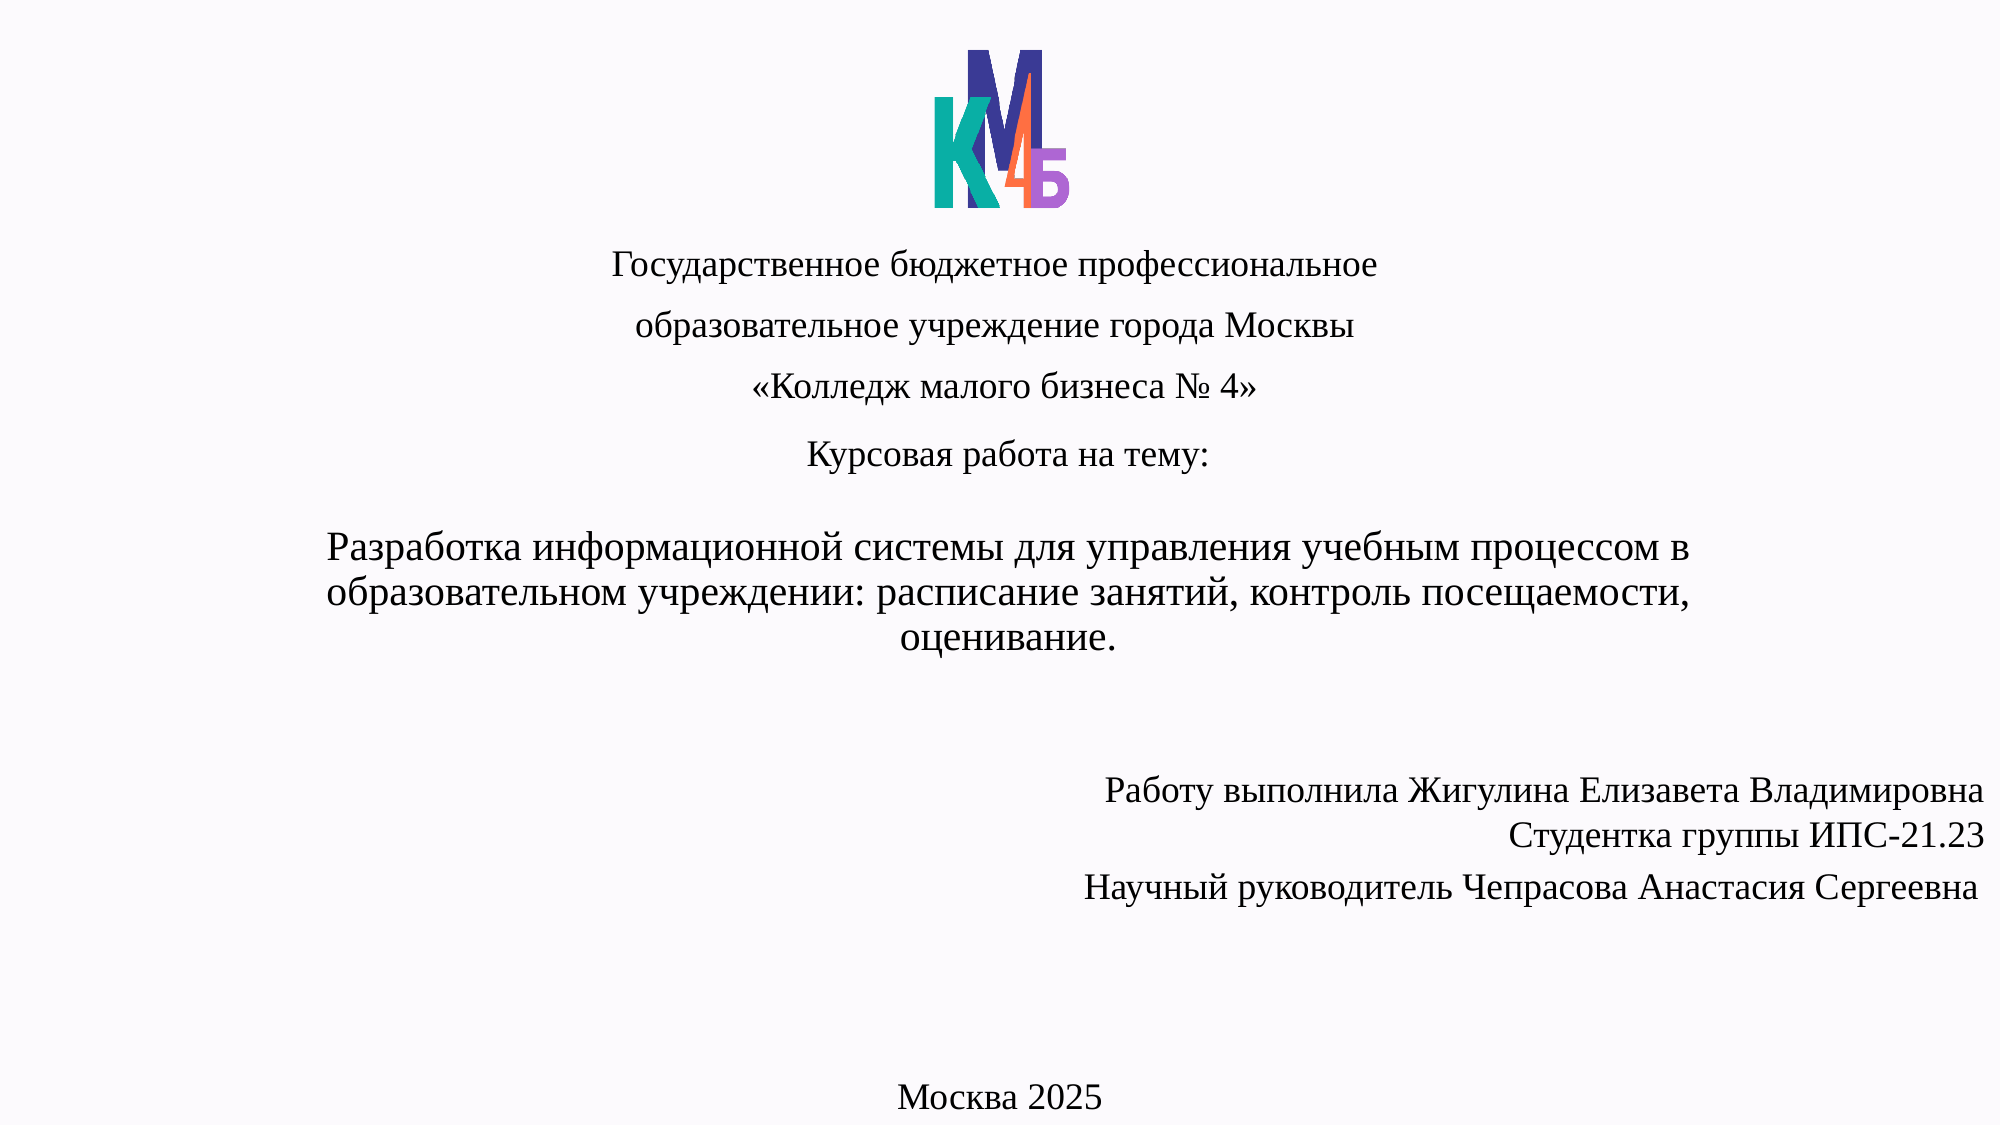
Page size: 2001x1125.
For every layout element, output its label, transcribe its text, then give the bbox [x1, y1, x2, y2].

text_box Работу выполнила Жигулина Елизавета Владимировна Студентка группы ИПС-21.23 [1070, 757, 2000, 854]
text_box Москва 2025 [882, 1064, 1118, 1125]
text_box Научный руководитель Чепрасова Анастасия Сергеевна [999, 854, 2000, 915]
title Разработка информационной системы для управления учебным процессом в образовательном учреждении: расписание занятий, контроль посещаемости, оценивание. [258, 500, 1759, 667]
subtitle Государственное бюджетное профессиональное образовательное учреждение города Москвы ​ «Колледж малого бизнеса № 4» [249, 236, 1750, 508]
text_box Курсовая работа на тему: [791, 421, 1226, 481]
picture [866, 0, 1134, 269]
